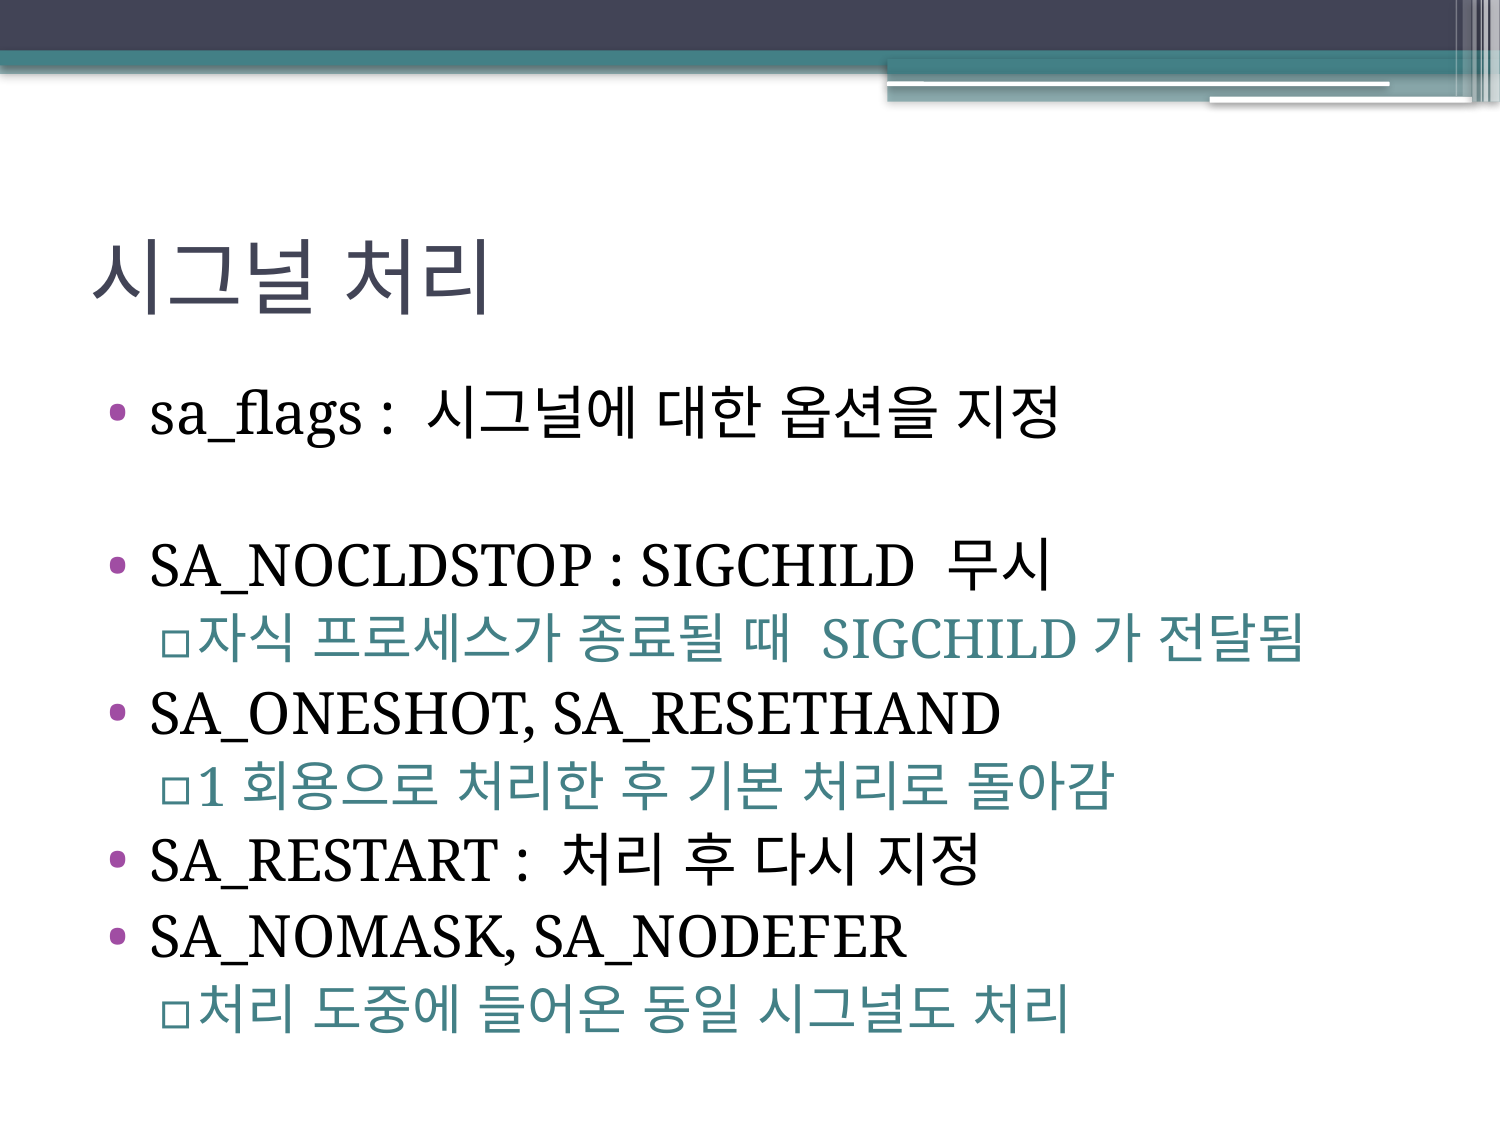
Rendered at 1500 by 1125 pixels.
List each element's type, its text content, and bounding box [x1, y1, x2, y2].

list sa_flags : 시그널에 대한 옵션을 지정 SA_NOCLDSTOP : SIGCHILD 무시 자식 프로세스가 종료될 때 SIGCHILD가 전달됨 SA_ONESHOT, SA_RESETHAND 1회용으로 처리한 후 기본 처리로 돌아감 SA_RESTART : 처리 후 다시 지정 SA_NOMASK, SA_NODEFER 처리 도중에 들어온 동일 시그널도 처리 [75, 368, 1425, 1079]
title 시그널 처리 [75, 187, 1425, 363]
